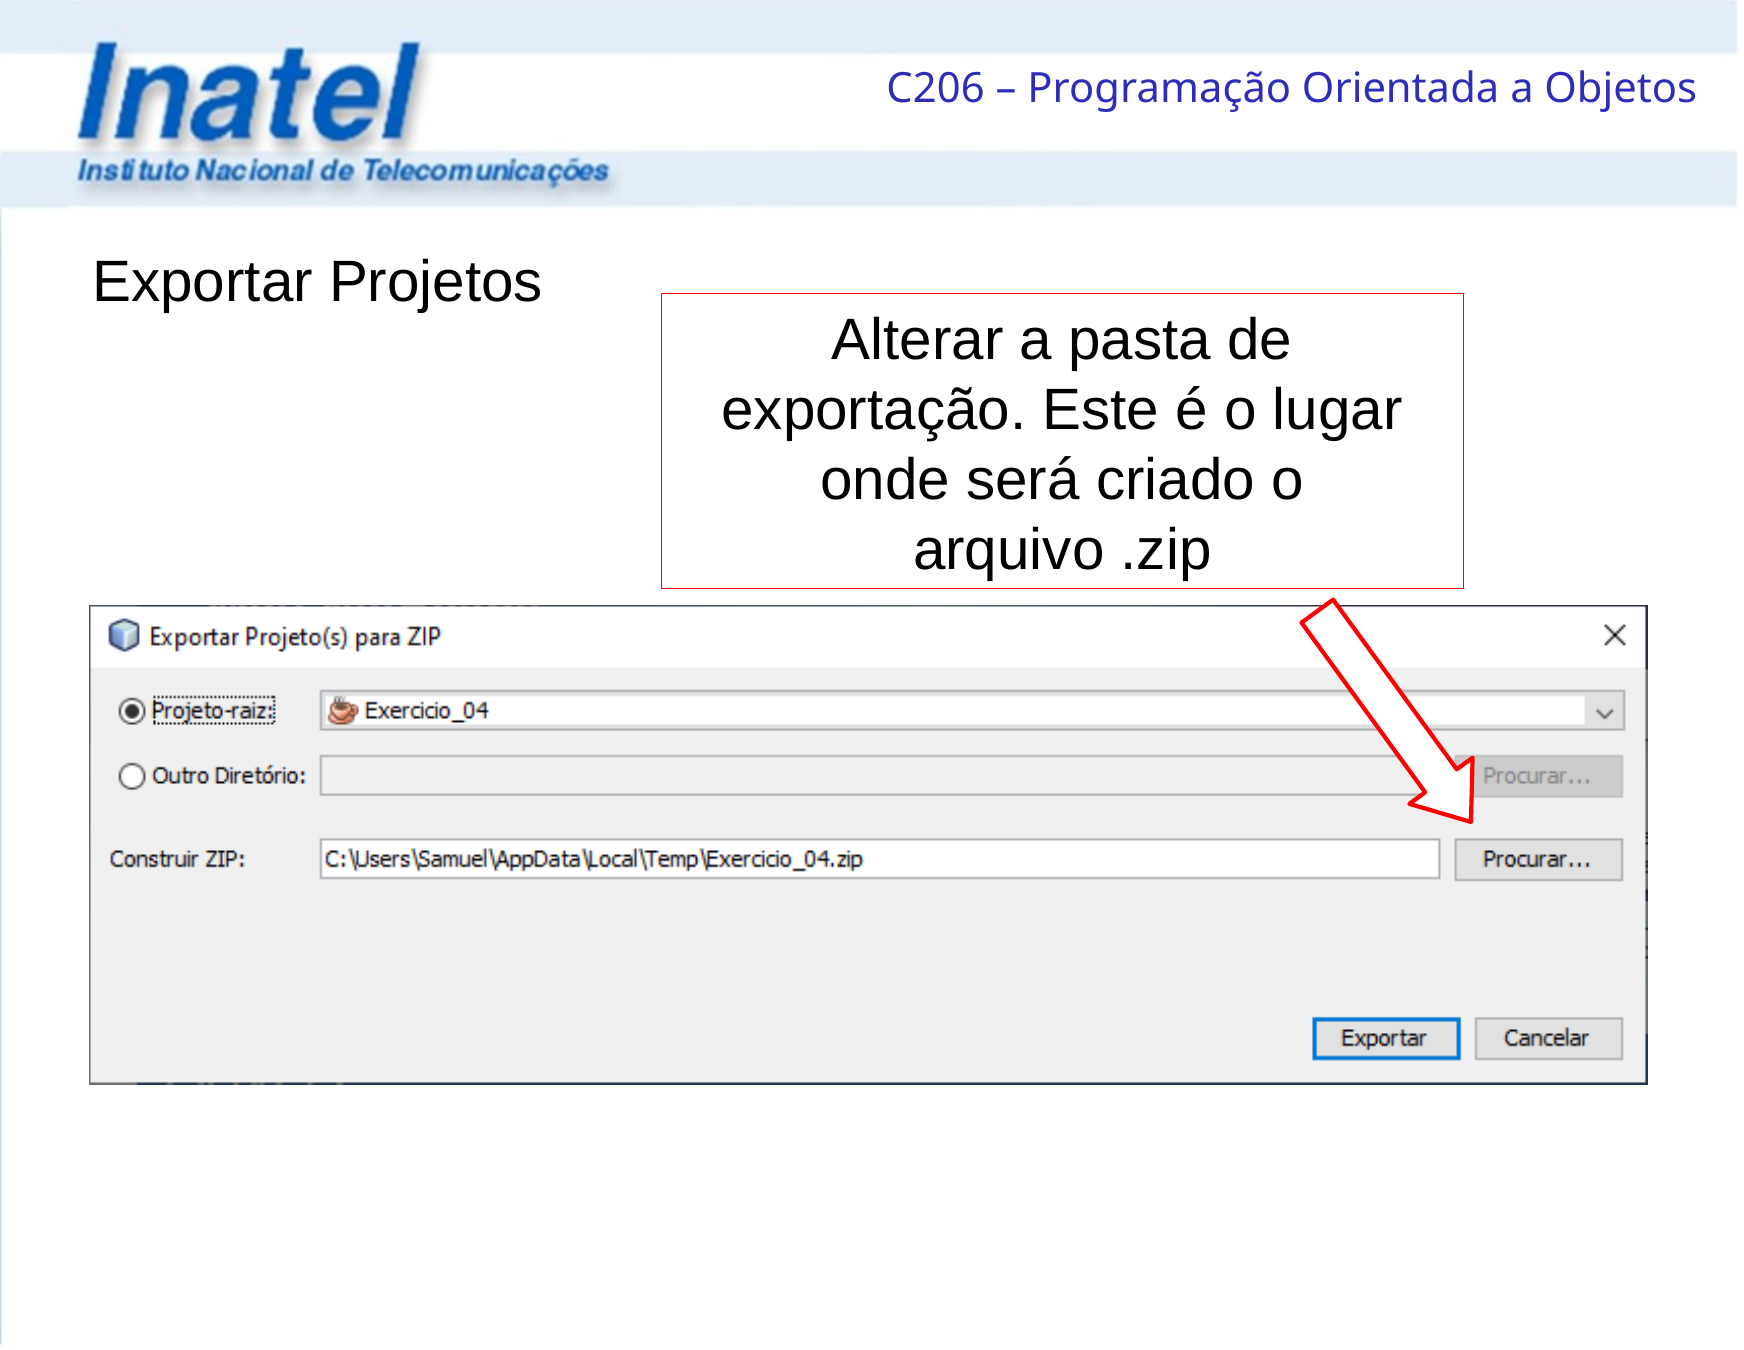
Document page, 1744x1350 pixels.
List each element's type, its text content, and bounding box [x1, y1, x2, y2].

text_box [1323, 597, 1339, 604]
picture [0, 0, 1744, 1350]
text_box Exportar Projetos [77, 236, 1648, 321]
text_box Alterar a pasta de exportação. Este é o lugar onde será criado o arquivo .zip [661, 293, 1464, 589]
